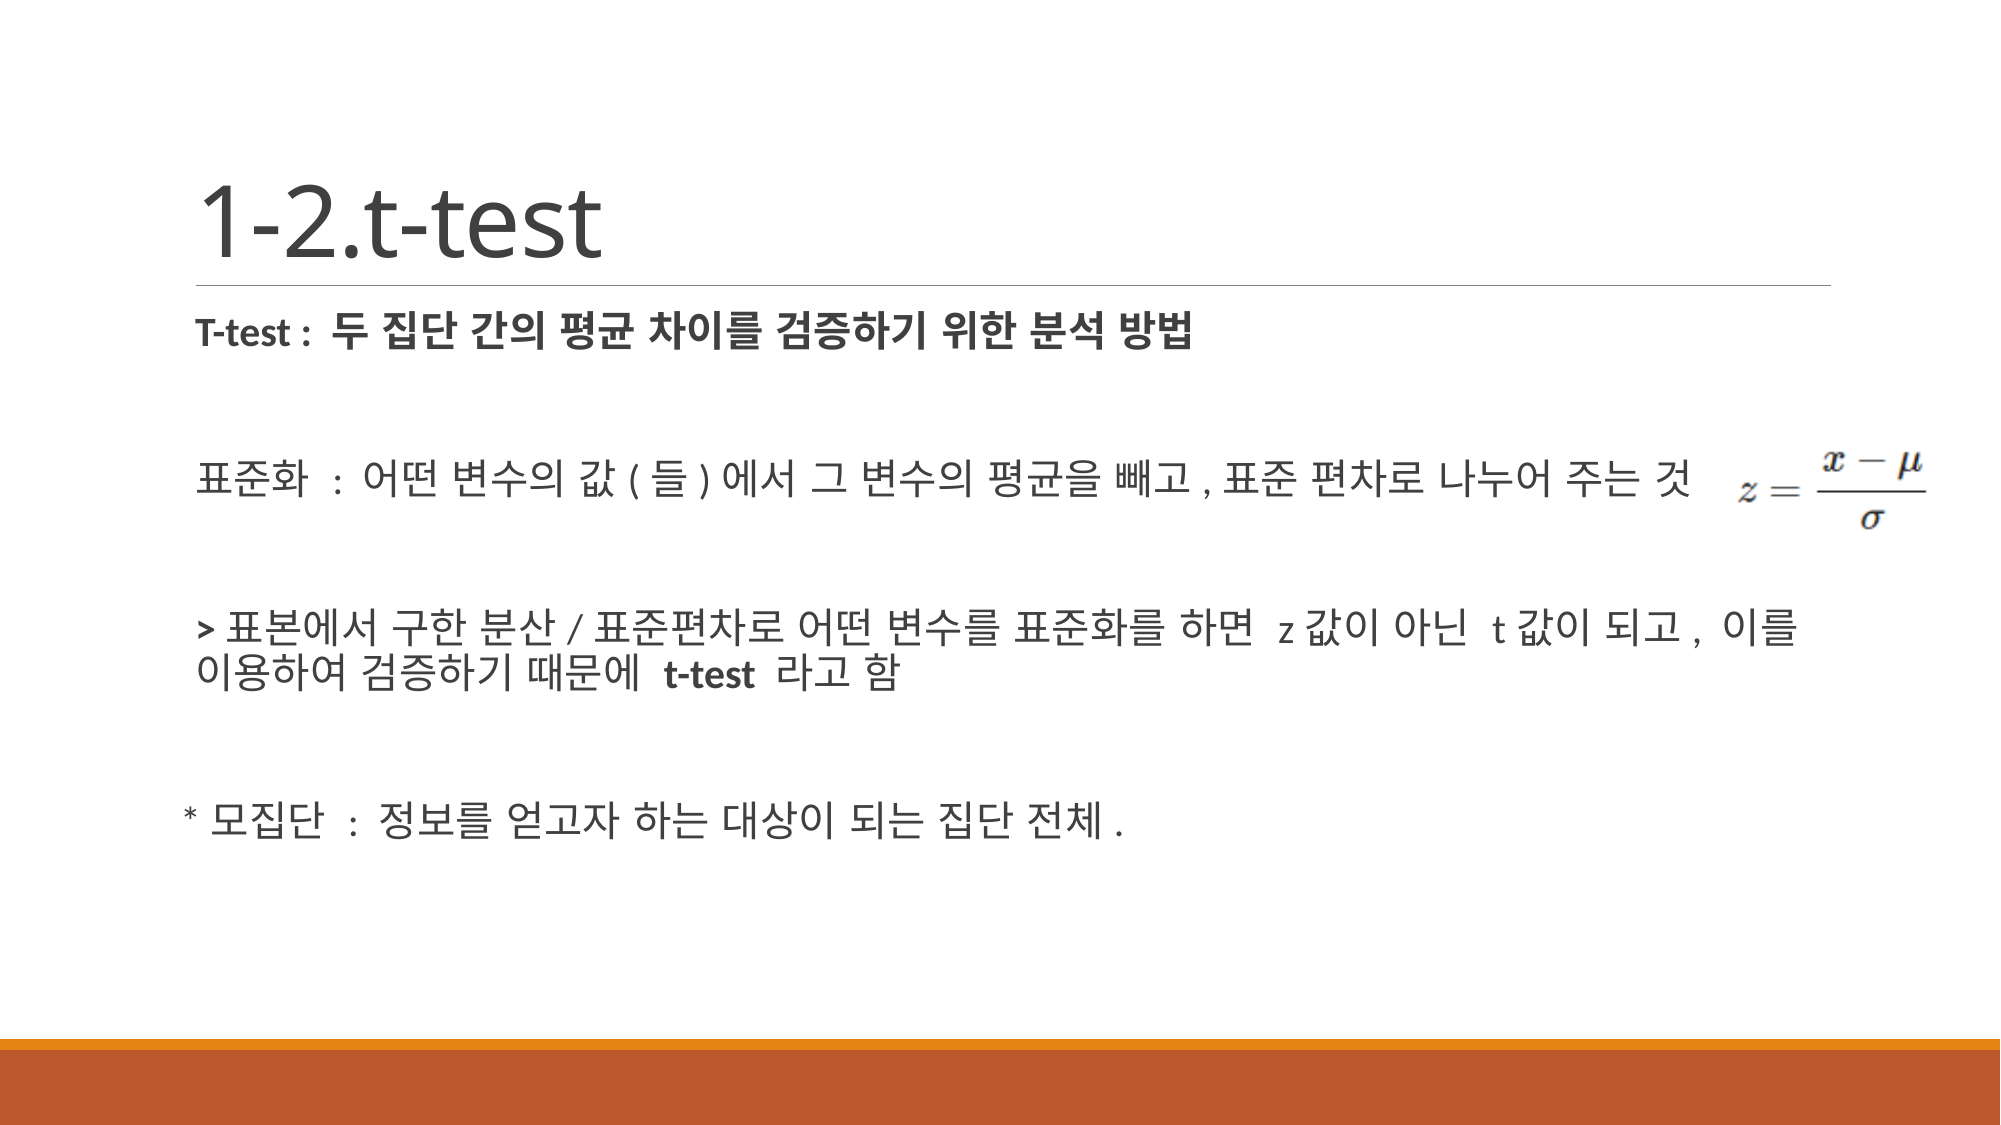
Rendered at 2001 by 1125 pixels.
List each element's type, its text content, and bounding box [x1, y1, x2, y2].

list T-test : 두 집단 간의 평균 차이를 검증하기 위한 분석 방법 표준화 : 어떤 변수의 값(들)에서 그 변수의 평균을 빼고,표준 편차로 나누어 주는 것 >표본에서 구한 분산/표준편차로 어떤 변수를 표준화를 하면 z값이 아닌 t값이 되고, 이를 이용하여 검증하기 때문에 t-test 라고 함 *모집단 : 정보를 얻고자 하는 대상이 되는 집단 전체. [180, 302, 1830, 963]
title 1-2.t-test [180, 47, 1830, 285]
picture [1721, 415, 1939, 543]
